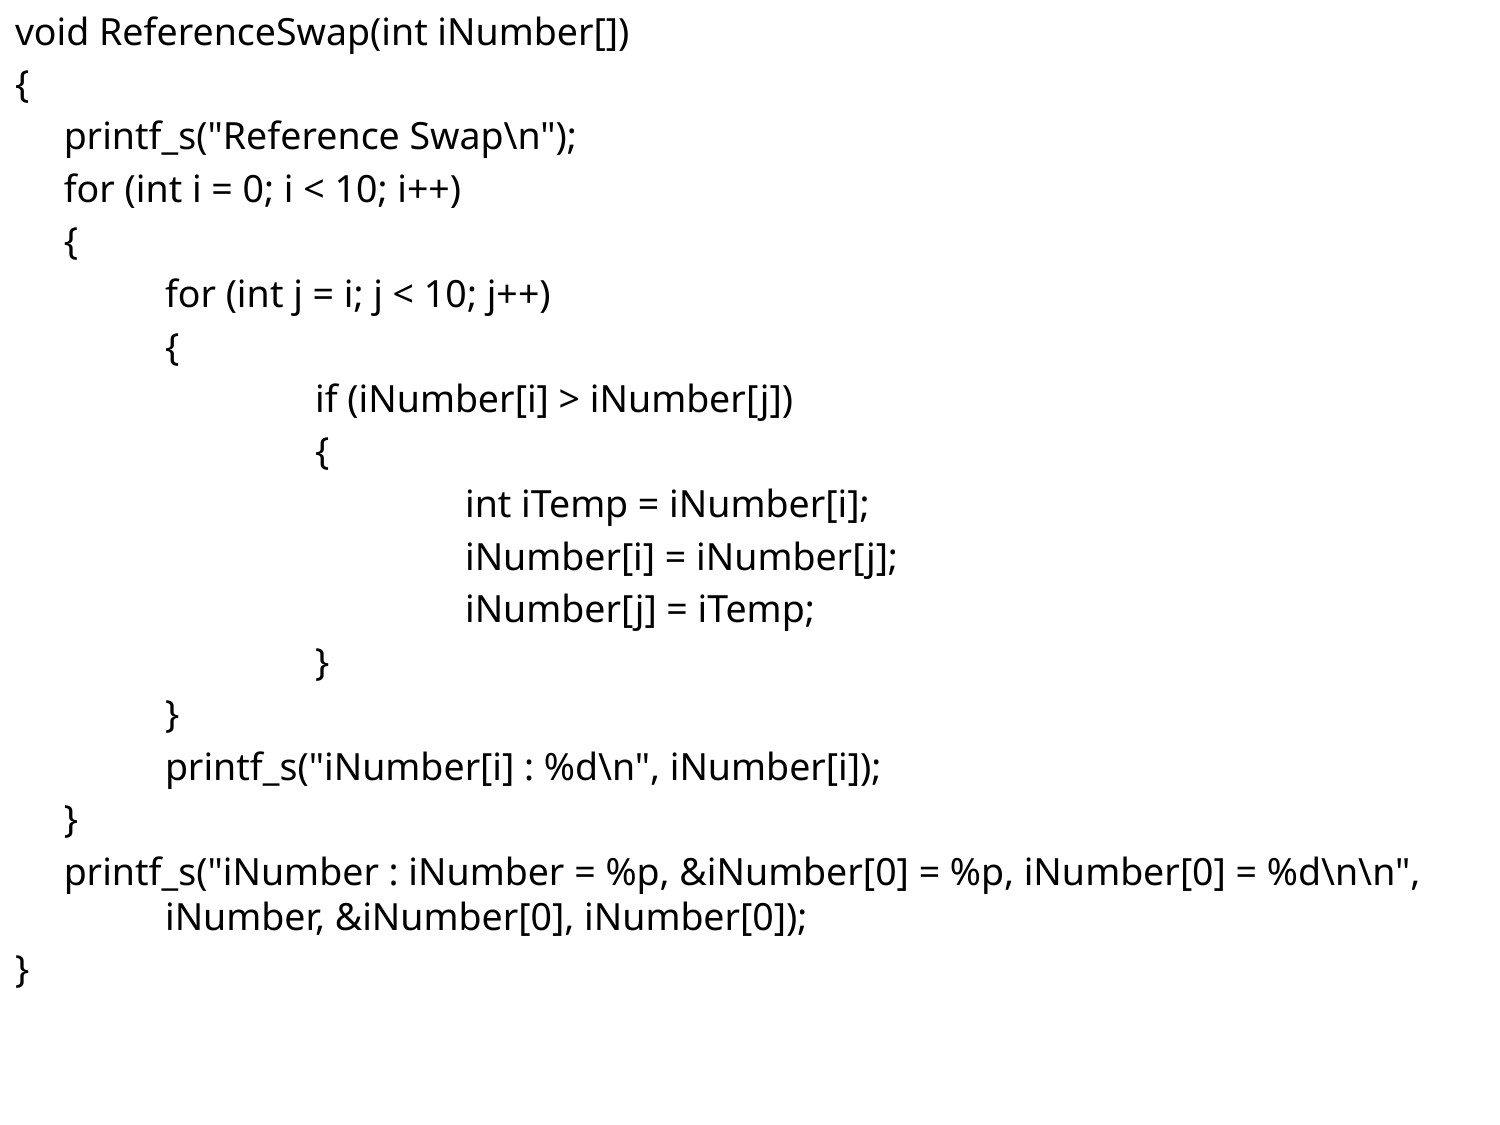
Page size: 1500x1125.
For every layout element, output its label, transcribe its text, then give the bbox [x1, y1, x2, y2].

list void ReferenceSwap(int iNumber[]) { printf_s("Reference Swap\n"); for (int i = 0; i < 10; i++) { for (int j = i; j < 10; j++) { if (iNumber[i] > iNumber[j]) { int iTemp = iNumber[i]; iNumber[i] = iNumber[j]; iNumber[j] = iTemp; } } printf_s("iNumber[i] : %d\n", iNumber[i]); } printf_s("iNumber : iNumber = %p, &iNumber[0] = %p, iNumber[0] = %d\n\n", iNumber, &iNumber[0], iNumber[0]); } [0, 0, 1500, 1125]
